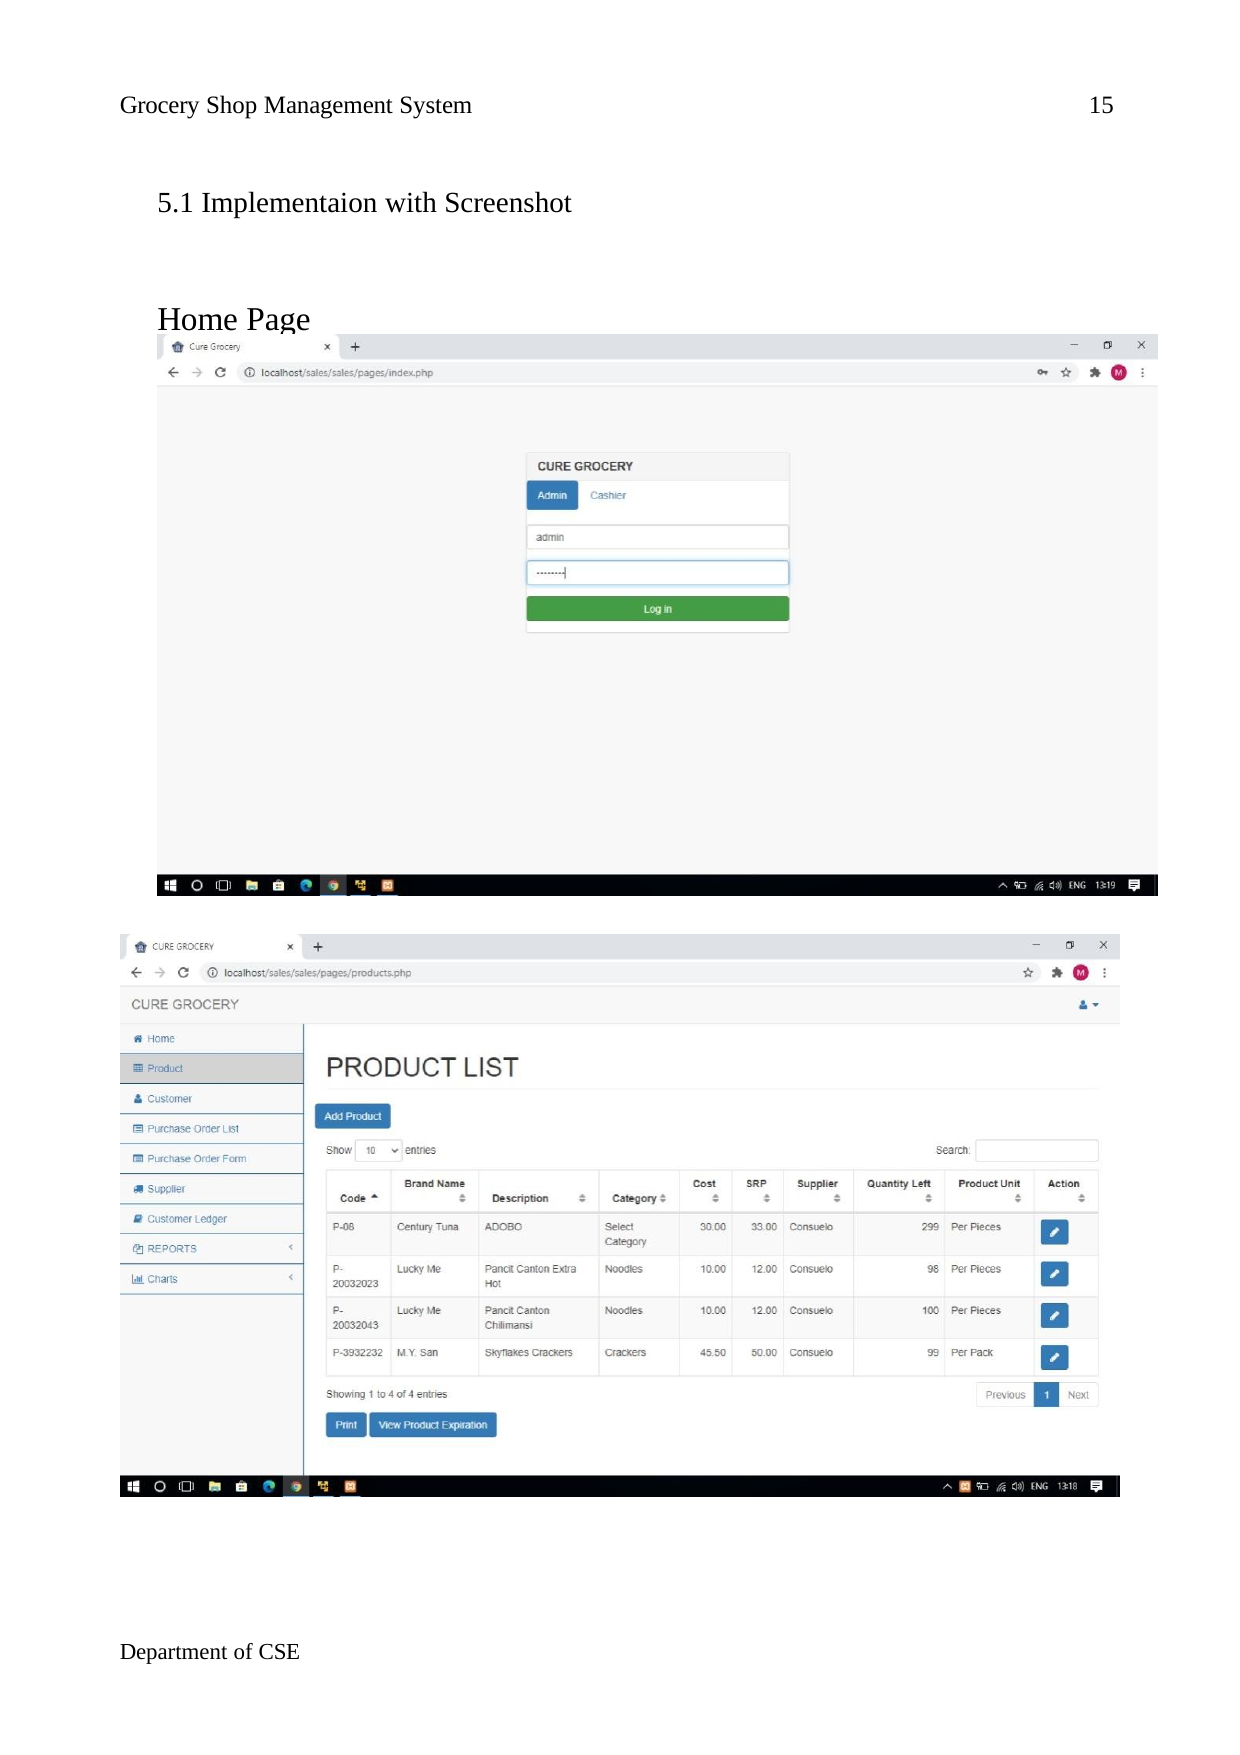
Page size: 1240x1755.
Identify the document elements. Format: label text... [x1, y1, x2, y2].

text_box 15 [1086, 86, 1116, 119]
text_box Grocery Shop Management System [117, 86, 478, 119]
picture [157, 334, 1158, 897]
text_box 5.1 Implementaion with Screenshot Home Page [155, 181, 575, 334]
footer Department of CSE [117, 1637, 304, 1755]
picture [119, 934, 1121, 1497]
